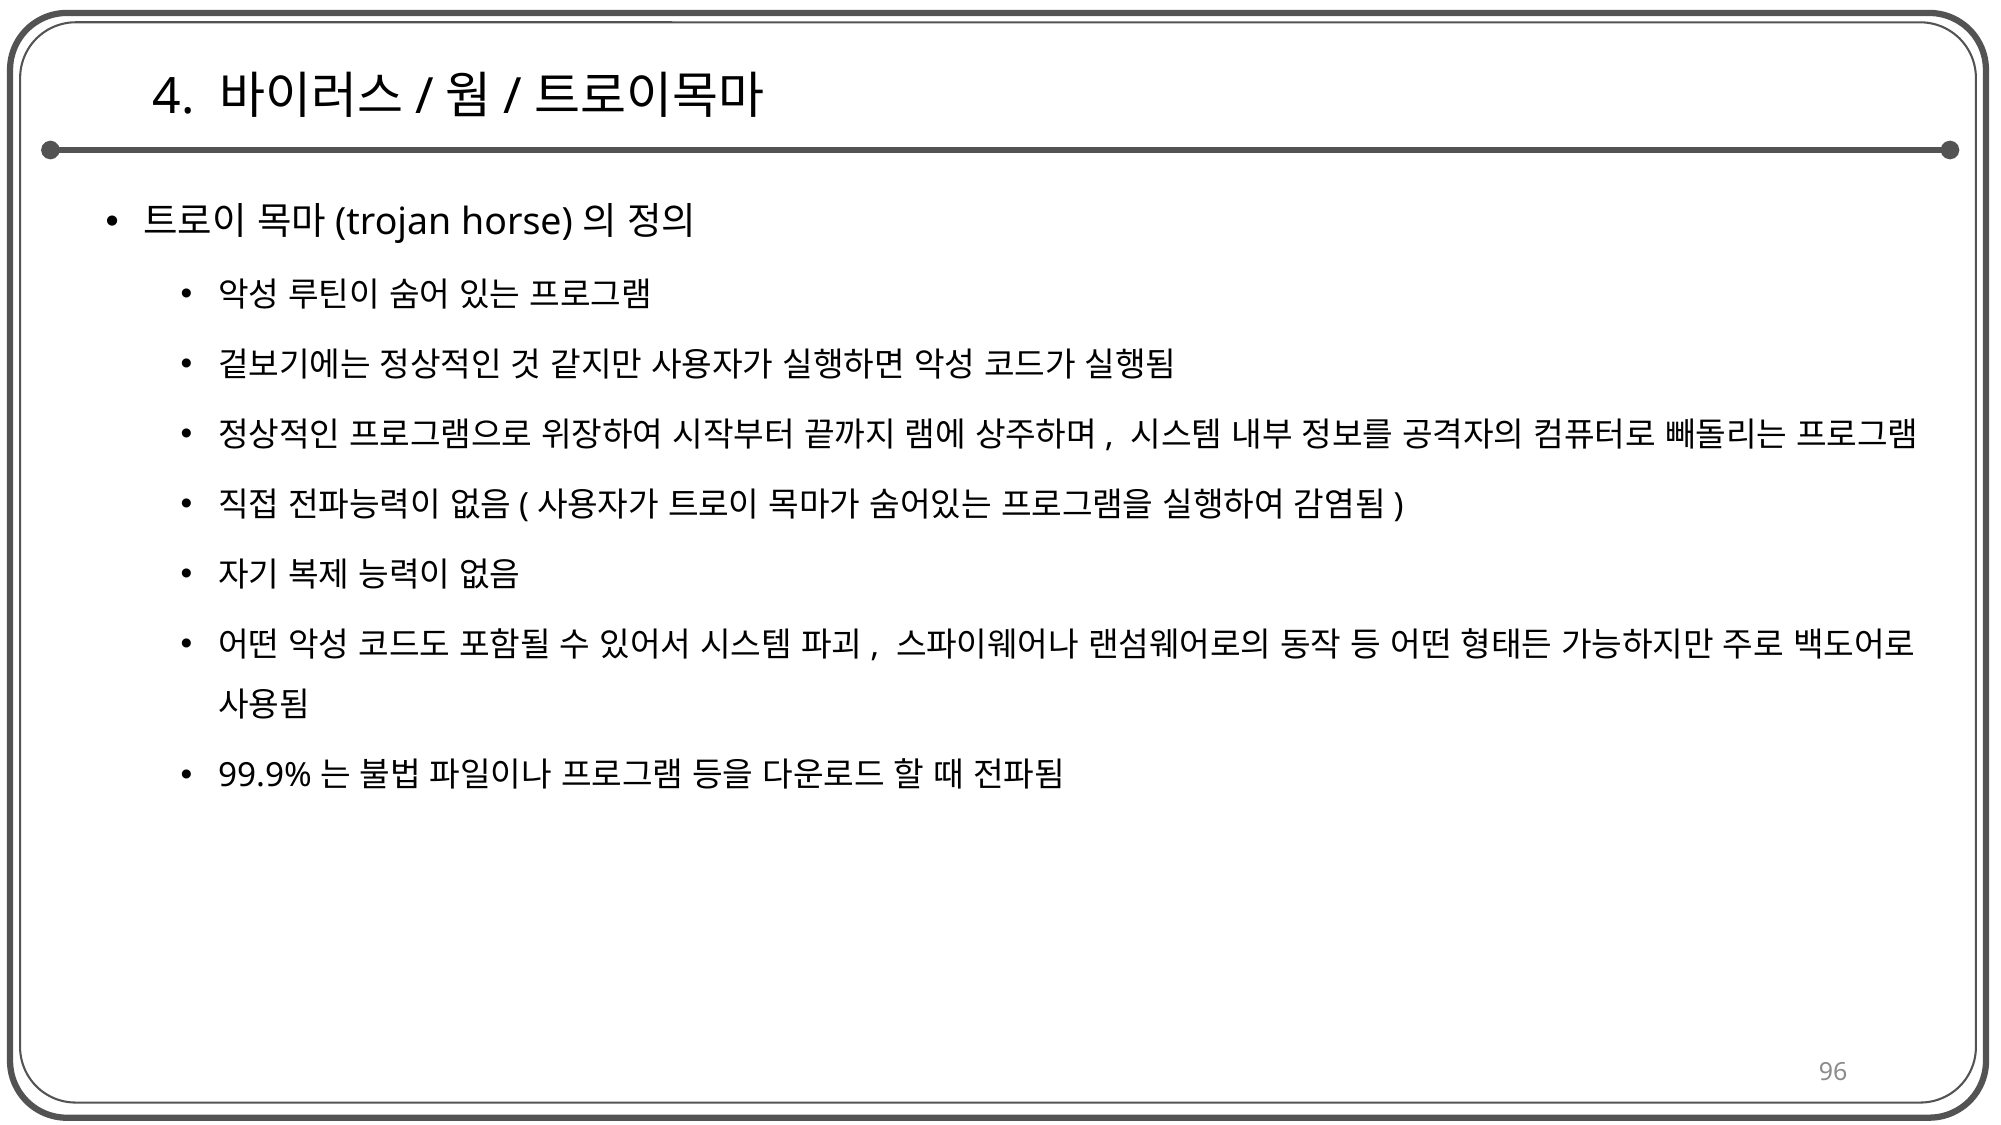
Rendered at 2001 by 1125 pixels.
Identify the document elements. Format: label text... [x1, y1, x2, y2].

text_box 트로이 목마(trojan horse)의 정의 악성 루틴이 숨어 있는 프로그램 겉보기에는 정상적인 것 같지만 사용자가 실행하면 악성 코드가 실행됨 정상적인 프로그램으로 위장하여 시작부터 끝까지 램에 상주하며, 시스템 내부 정보를 공격자의 컴퓨터로 빼돌리는 프로그램 직접 전파능력이 없음(사용자가 트로이 목마가 숨어있는 프로그램을 실행하여 감염됨) 자기 복제 능력이 없음 어떤 악성 코드도 포함될 수 있어서 시스템 파괴, 스파이웨어나 랜섬웨어로의 동작 등 어떤 형태든 가능하지만 주로 백도어로 사용됨 99.9%는 불법 파일이나 프로그램 등을 다운로드 할 때 전파됨 [90, 194, 1990, 1062]
slide_number 96 [1412, 1042, 1863, 1103]
title 4. 바이러스/웜/트로이목마 [137, 45, 1863, 150]
